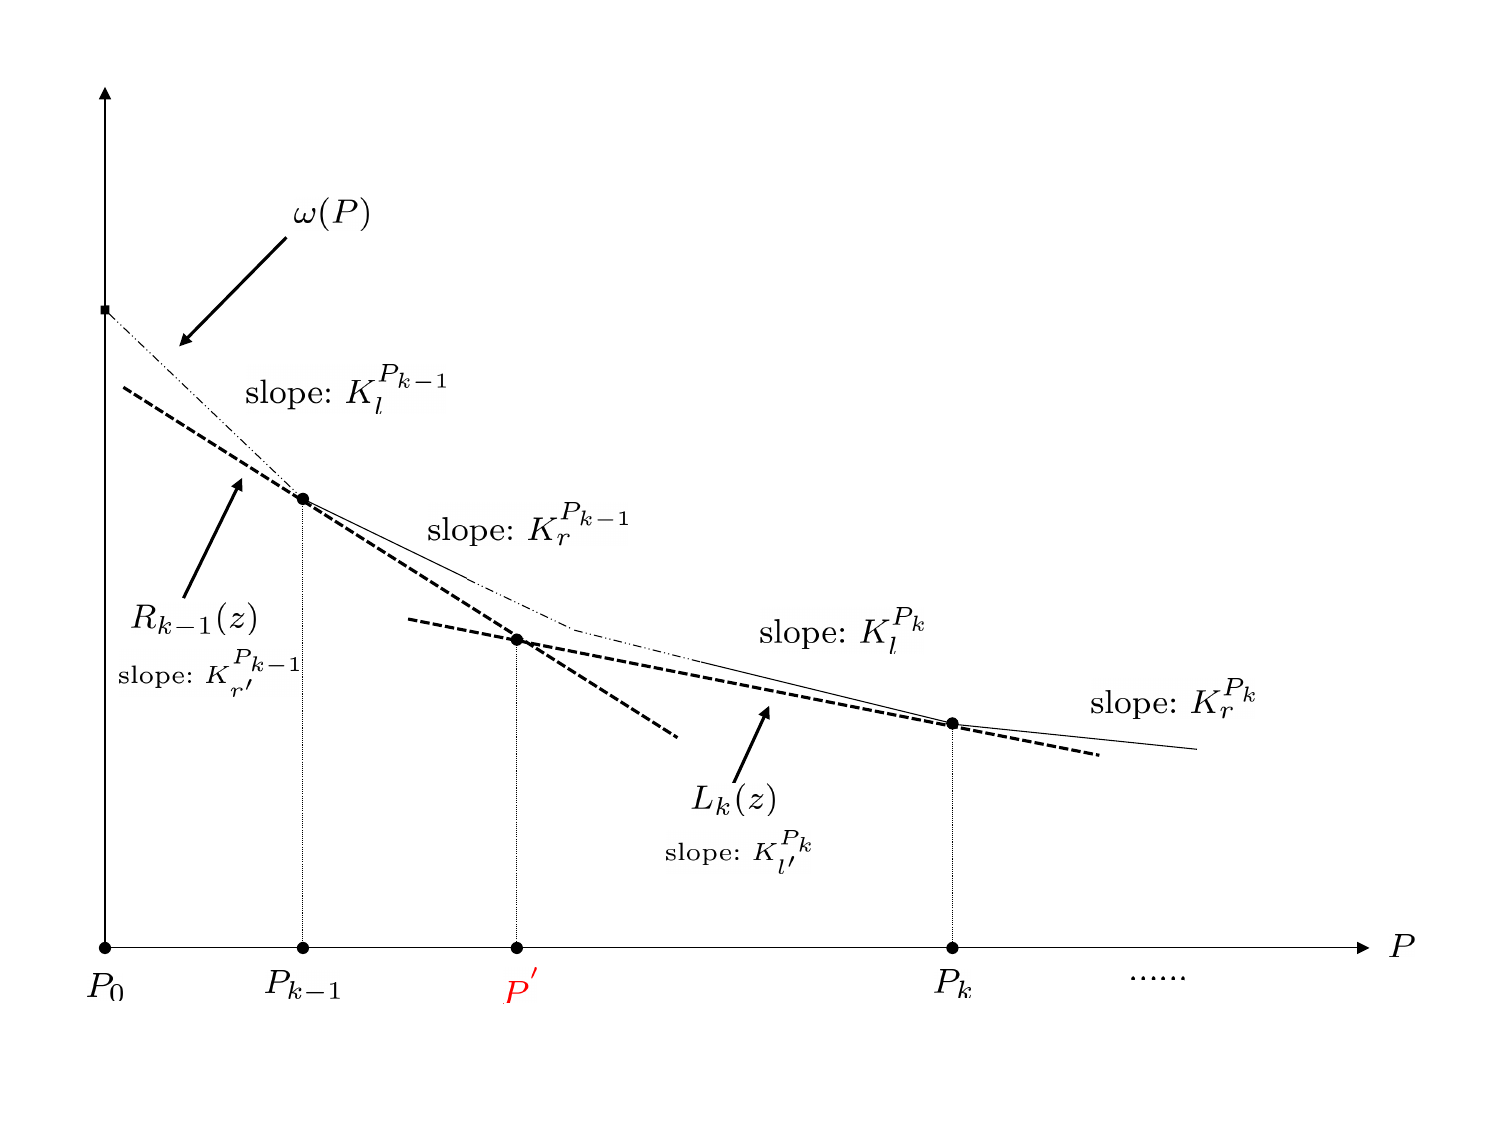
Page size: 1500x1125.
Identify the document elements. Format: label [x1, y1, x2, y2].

text_box [467, 579, 572, 630]
text_box [932, 965, 973, 1005]
text_box [1089, 674, 1257, 726]
text_box [574, 630, 702, 662]
text_box [1387, 930, 1417, 969]
text_box [292, 193, 371, 236]
text_box [183, 477, 243, 598]
text_box [85, 969, 125, 1009]
text_box [664, 826, 813, 877]
text_box [501, 963, 540, 1016]
text_box [1129, 972, 1187, 993]
text_box [104, 309, 303, 499]
text_box [244, 360, 448, 387]
text_box [731, 705, 770, 779]
text_box [758, 603, 926, 660]
text_box [263, 965, 343, 1005]
text_box [179, 237, 287, 347]
text_box [945, 723, 1197, 750]
text_box [117, 644, 302, 700]
text_box [426, 497, 630, 553]
text_box [123, 387, 678, 738]
text_box [689, 779, 777, 821]
text_box [129, 598, 258, 640]
text_box [407, 618, 1100, 756]
text_box [701, 661, 953, 724]
